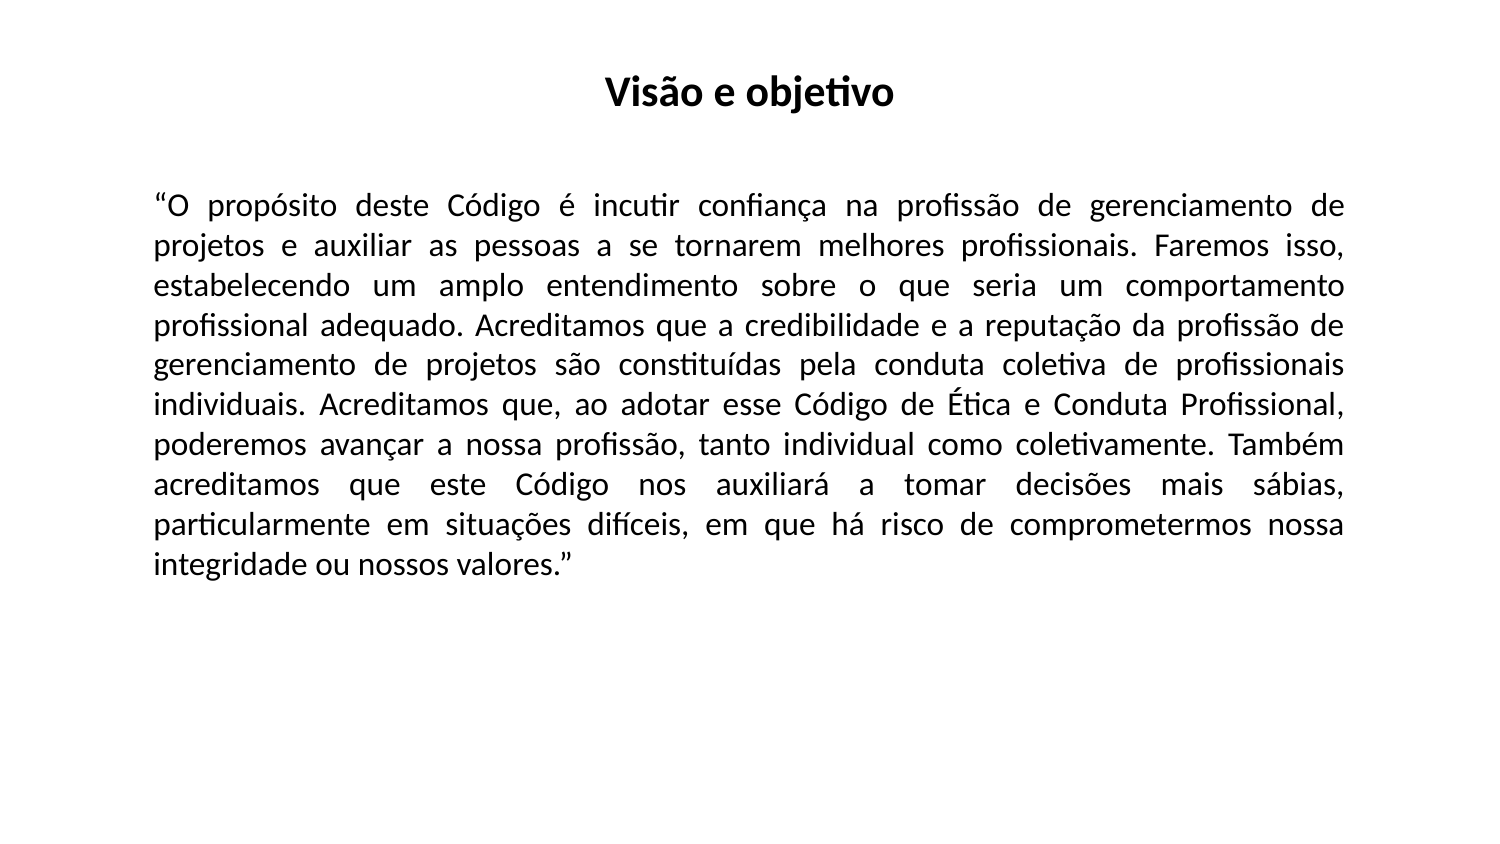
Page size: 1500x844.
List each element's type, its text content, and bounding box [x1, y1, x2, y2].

text_box Visão e objetivo [0, 53, 1500, 127]
text_box “O propósito deste Código é incutir confiança na profissão de gerenciamento de projetos e auxiliar as pessoas a se tornarem melhores profissionais. Faremos isso, estabelecendo um amplo entendimento sobre o que seria um comportamento profissional adequado. Acreditamos que a credibilidade e a reputação da profissão de gerenciamento de projetos são constituídas pela conduta coletiva de profissionais individuais. Acreditamos que, ao adotar esse Código de Ética e Conduta Profissional, poderemos avançar a nossa profissão, tanto individual como coletivamente. Também acreditamos que este Código nos auxiliará a tomar decisões mais sábias, particularmente em situações difíceis, em que há risco de comprometermos nossa integridade ou nossos valores.” [135, 174, 1364, 616]
